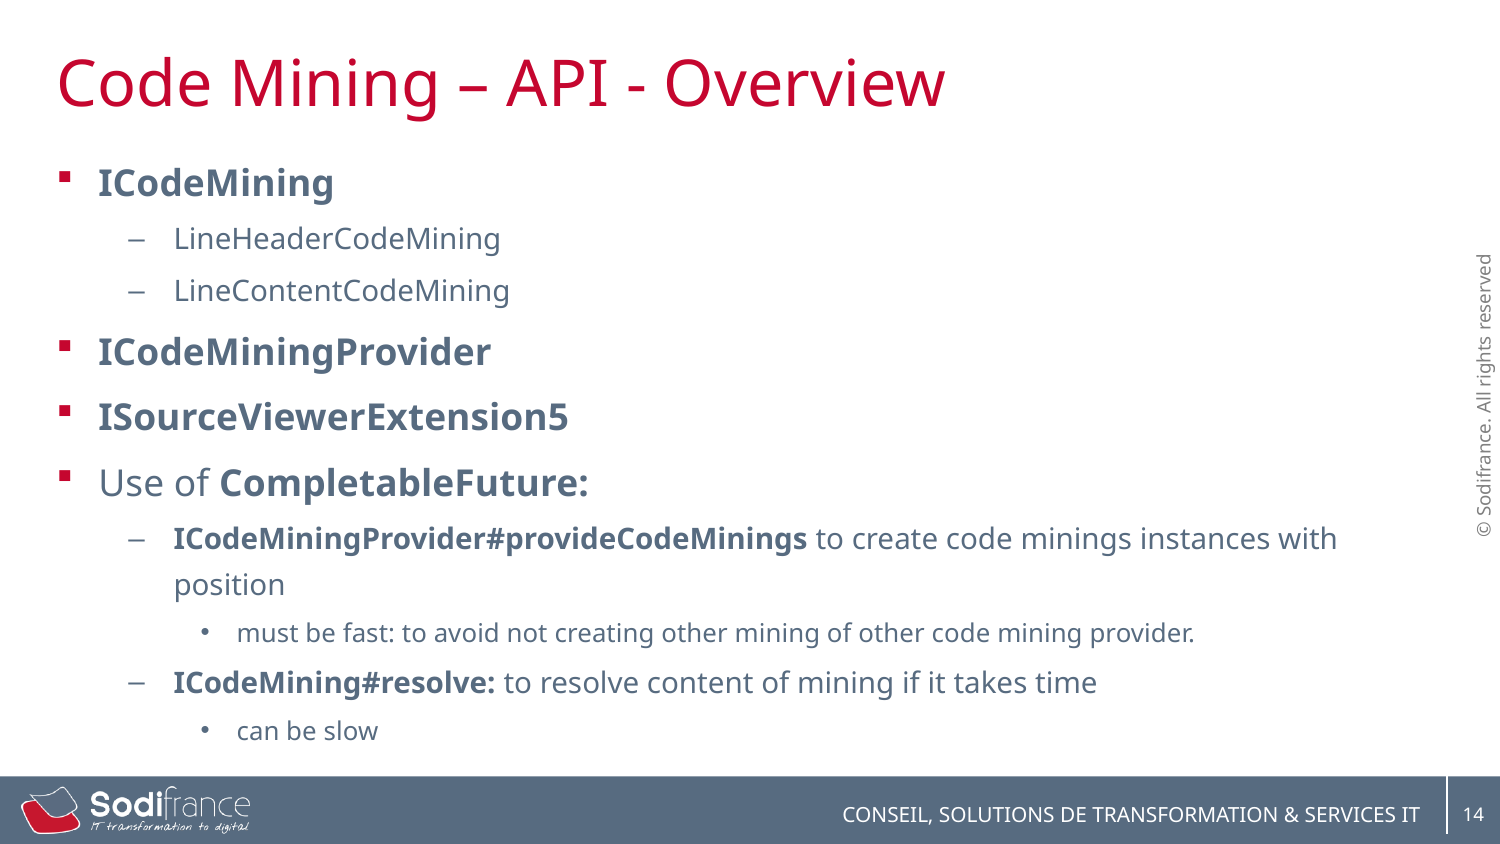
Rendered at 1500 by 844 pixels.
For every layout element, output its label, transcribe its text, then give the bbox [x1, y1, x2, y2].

picture [21, 786, 250, 835]
title Code Mining – API - Overview [41, 33, 1460, 127]
list ICodeMining LineHeaderCodeMining LineContentCodeMining ICodeMiningProvider ISourceViewerExtension5 Use of CompletableFuture: ICodeMiningProvider#provideCodeMinings to create code minings instances with position must be fast: to avoid not creating other mining of other code mining provider. ICodeMining#resolve: to resolve content of mining if it takes time can be slow [41, 138, 1460, 754]
